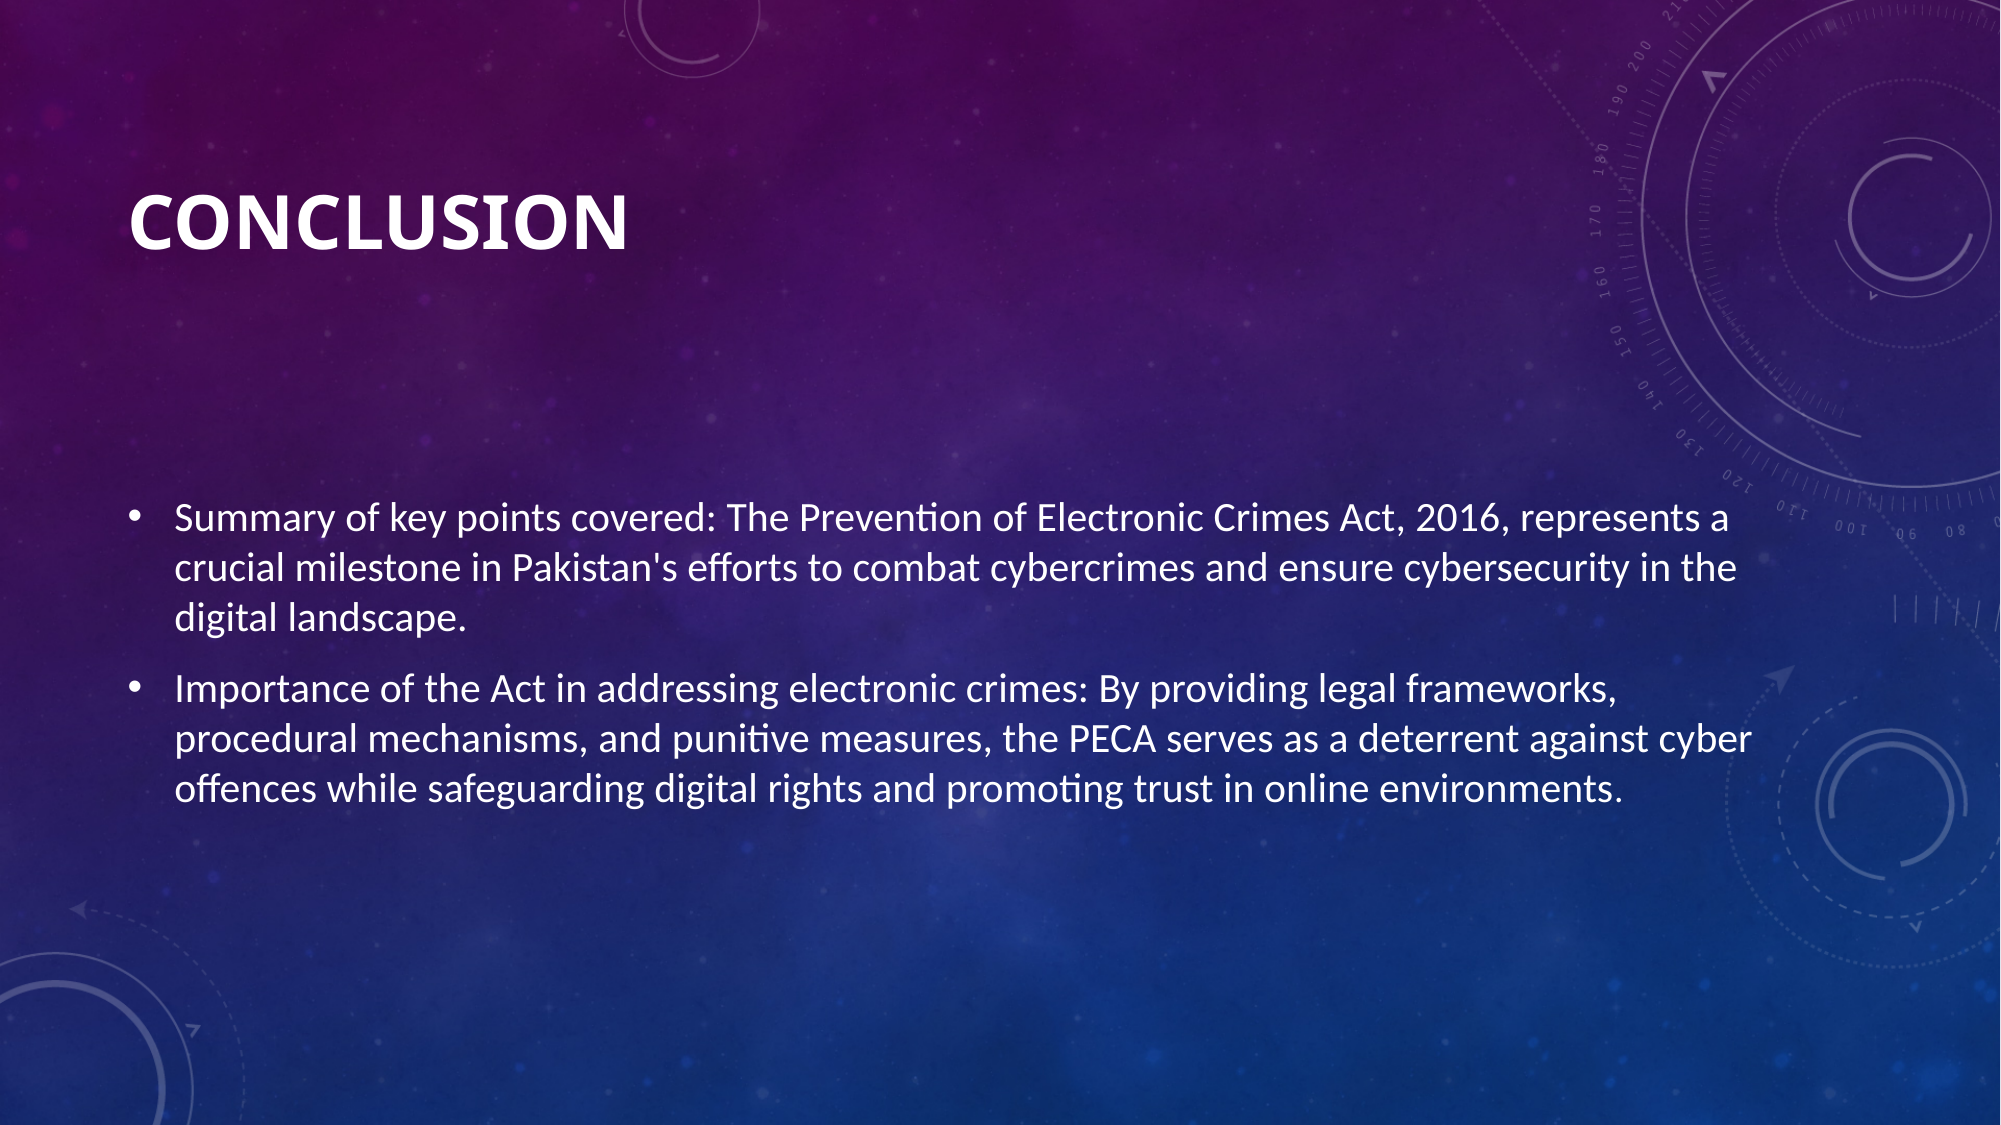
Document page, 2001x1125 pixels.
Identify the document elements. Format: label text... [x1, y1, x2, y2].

title Conclusion [112, 99, 1775, 339]
picture [0, 0, 2001, 1125]
list Summary of key points covered: The Prevention of Electronic Crimes Act, 2016, represents a crucial milestone in Pakistan's efforts to combat cybercrimes and ensure cybersecurity in the digital landscape. Importance of the Act in addressing electronic crimes: By providing legal frameworks, procedural mechanisms, and punitive measures, the PECA serves as a deterrent against cyber offences while safeguarding digital rights and promoting trust in online environments. [112, 351, 1775, 950]
